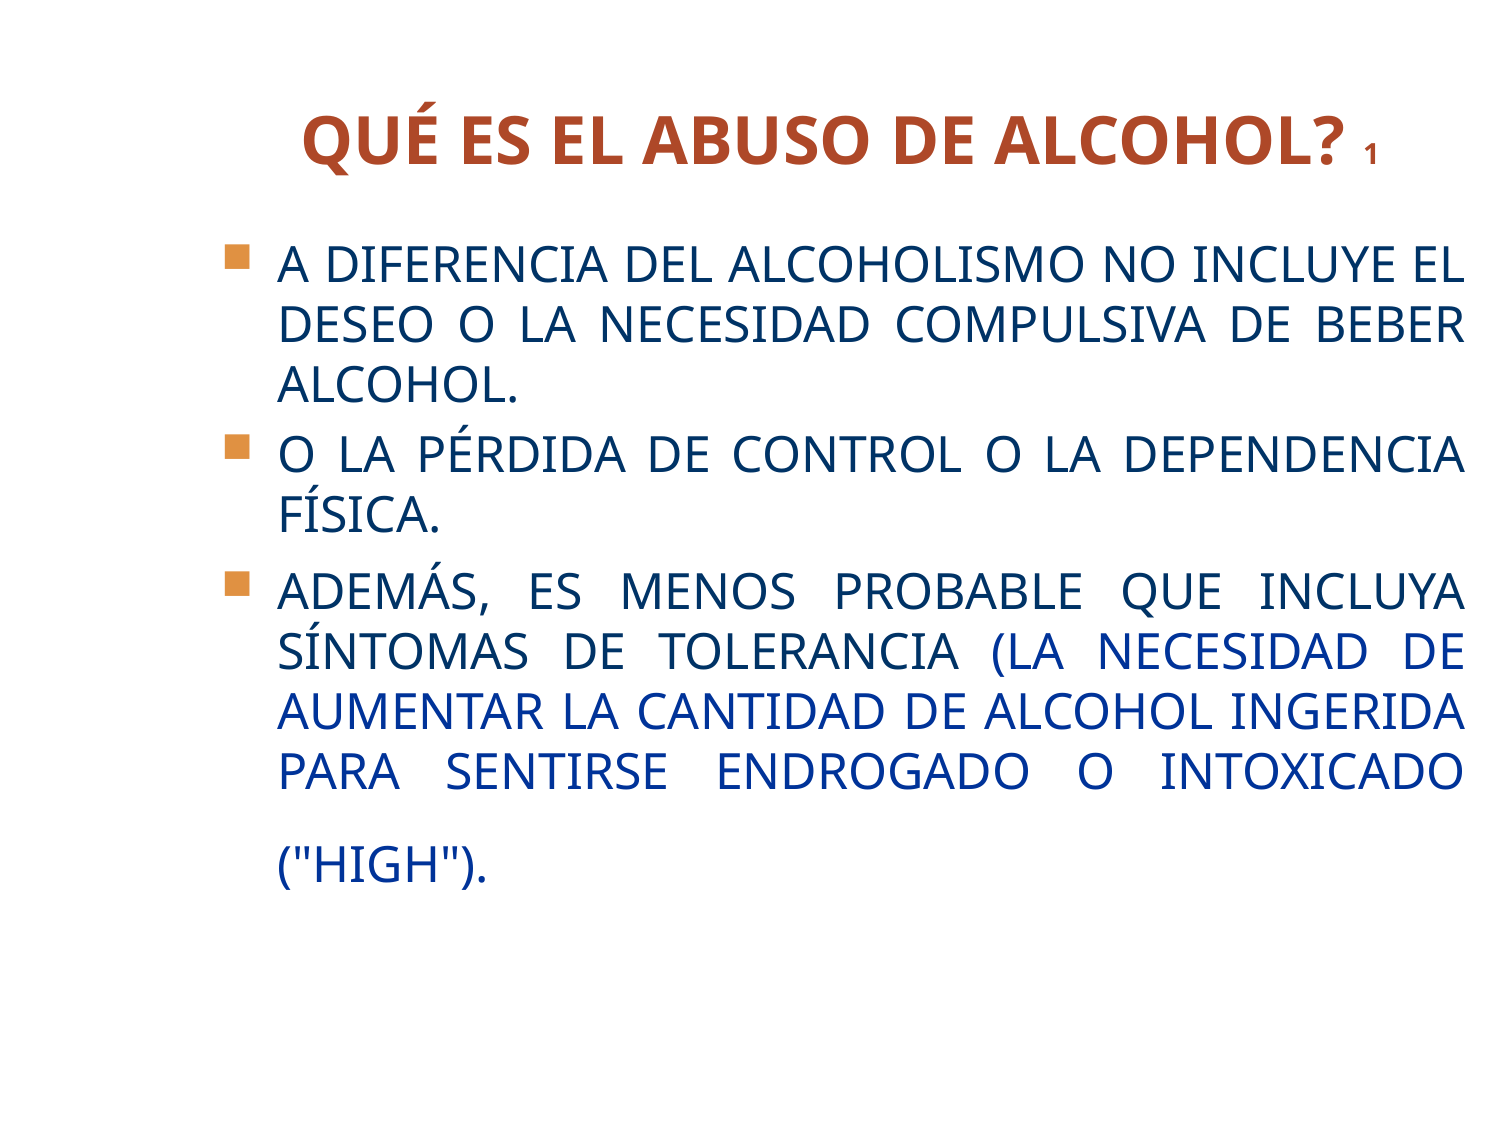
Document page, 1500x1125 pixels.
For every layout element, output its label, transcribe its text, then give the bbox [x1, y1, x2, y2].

title QUÉ ES EL ABUSO DE ALCOHOL? 1 [206, 75, 1482, 200]
list A DIFERENCIA DEL ALCOHOLISMO NO INCLUYE EL DESEO O LA NECESIDAD COMPULSIVA DE BEBER ALCOHOL. O LA PÉRDIDA DE CONTROL O LA DEPENDENCIA FÍSICA. ADEMÁS, ES MENOS PROBABLE QUE INCLUYA SÍNTOMAS DE TOLERANCIA (LA NECESIDAD DE AUMENTAR LA CANTIDAD DE ALCOHOL INGERIDA PARA SENTIRSE ENDROGADO O INTOXICADO ("HIGH"). [206, 224, 1482, 1075]
